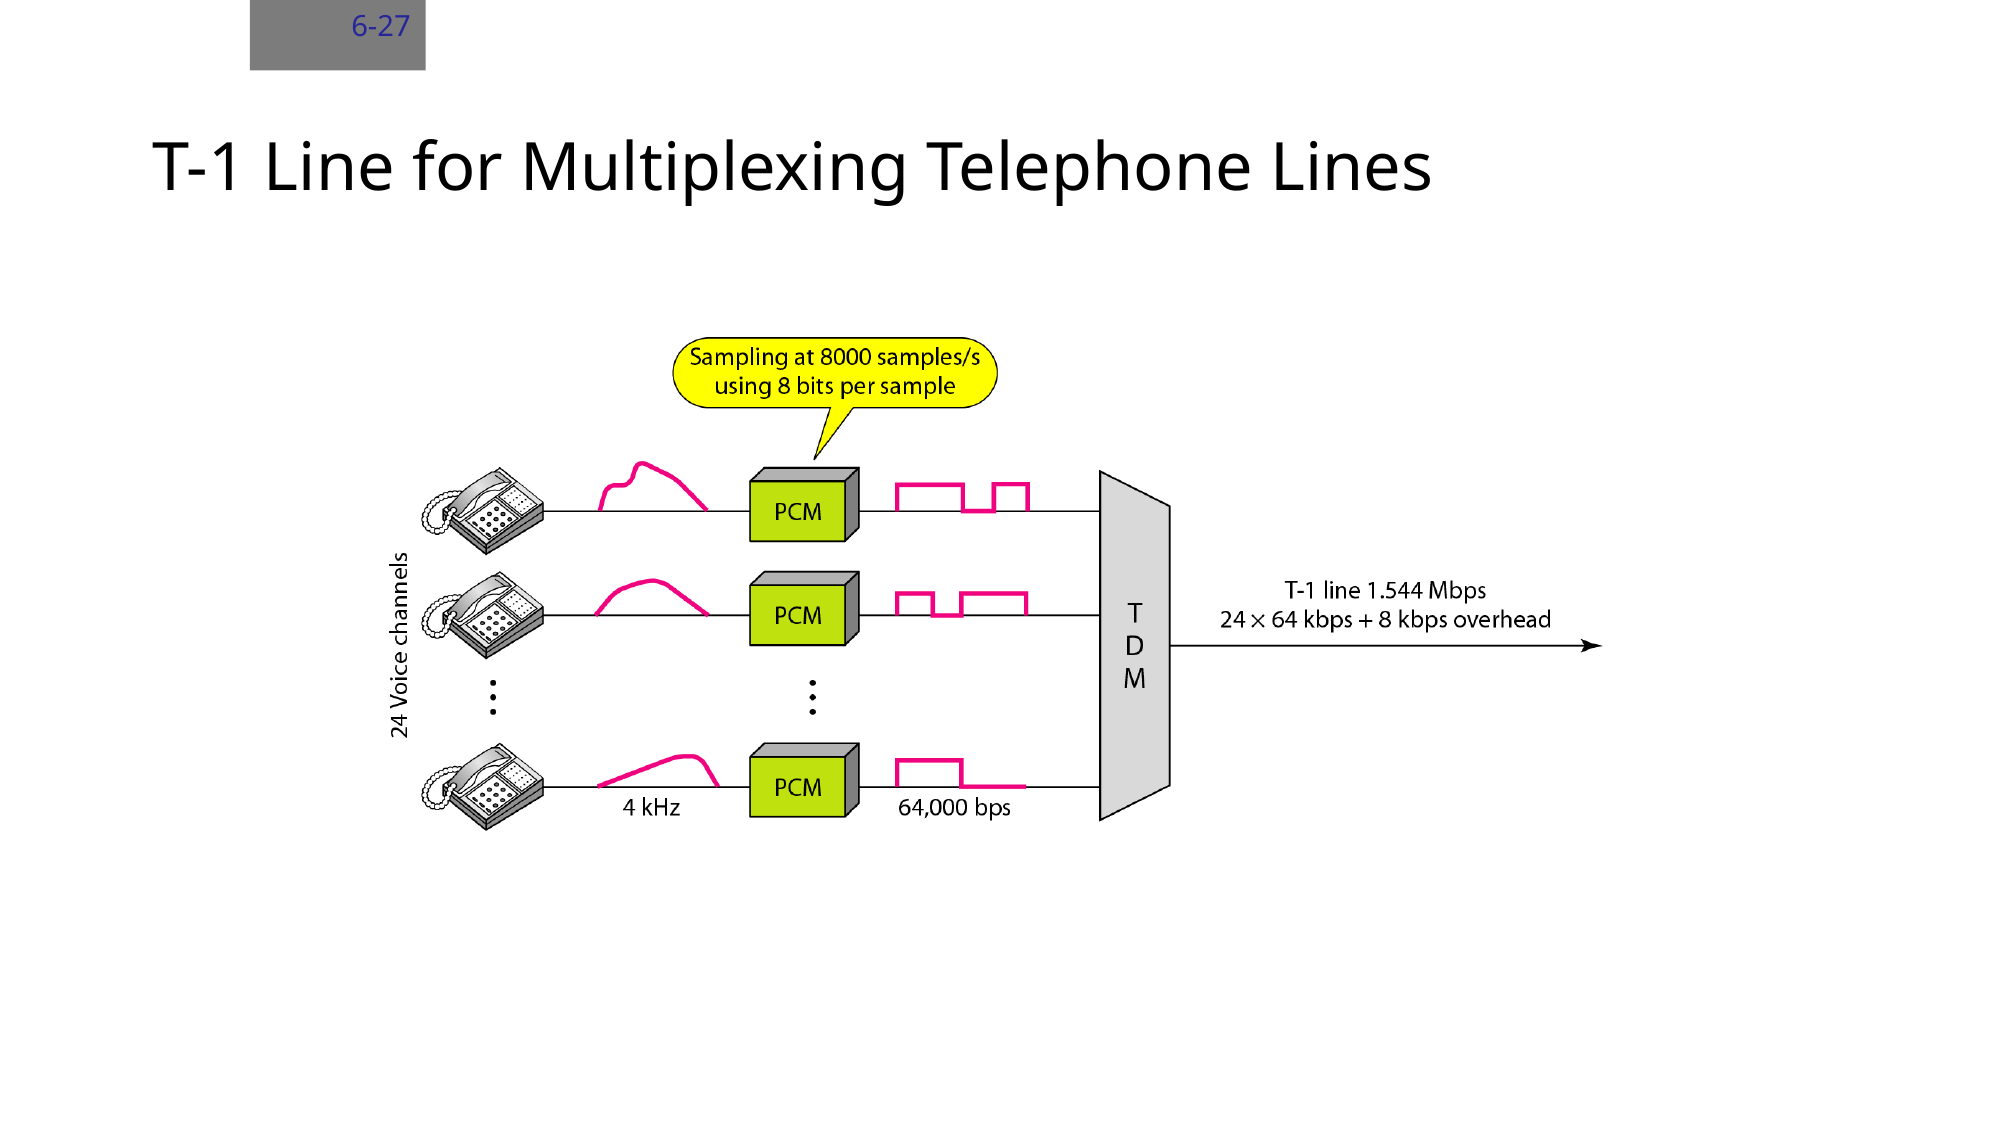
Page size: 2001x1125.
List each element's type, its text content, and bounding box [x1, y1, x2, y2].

title T-1 Line for Multiplexing Telephone Lines [137, 59, 1863, 278]
text_box 6-27 [249, 0, 426, 71]
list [386, 337, 1603, 831]
